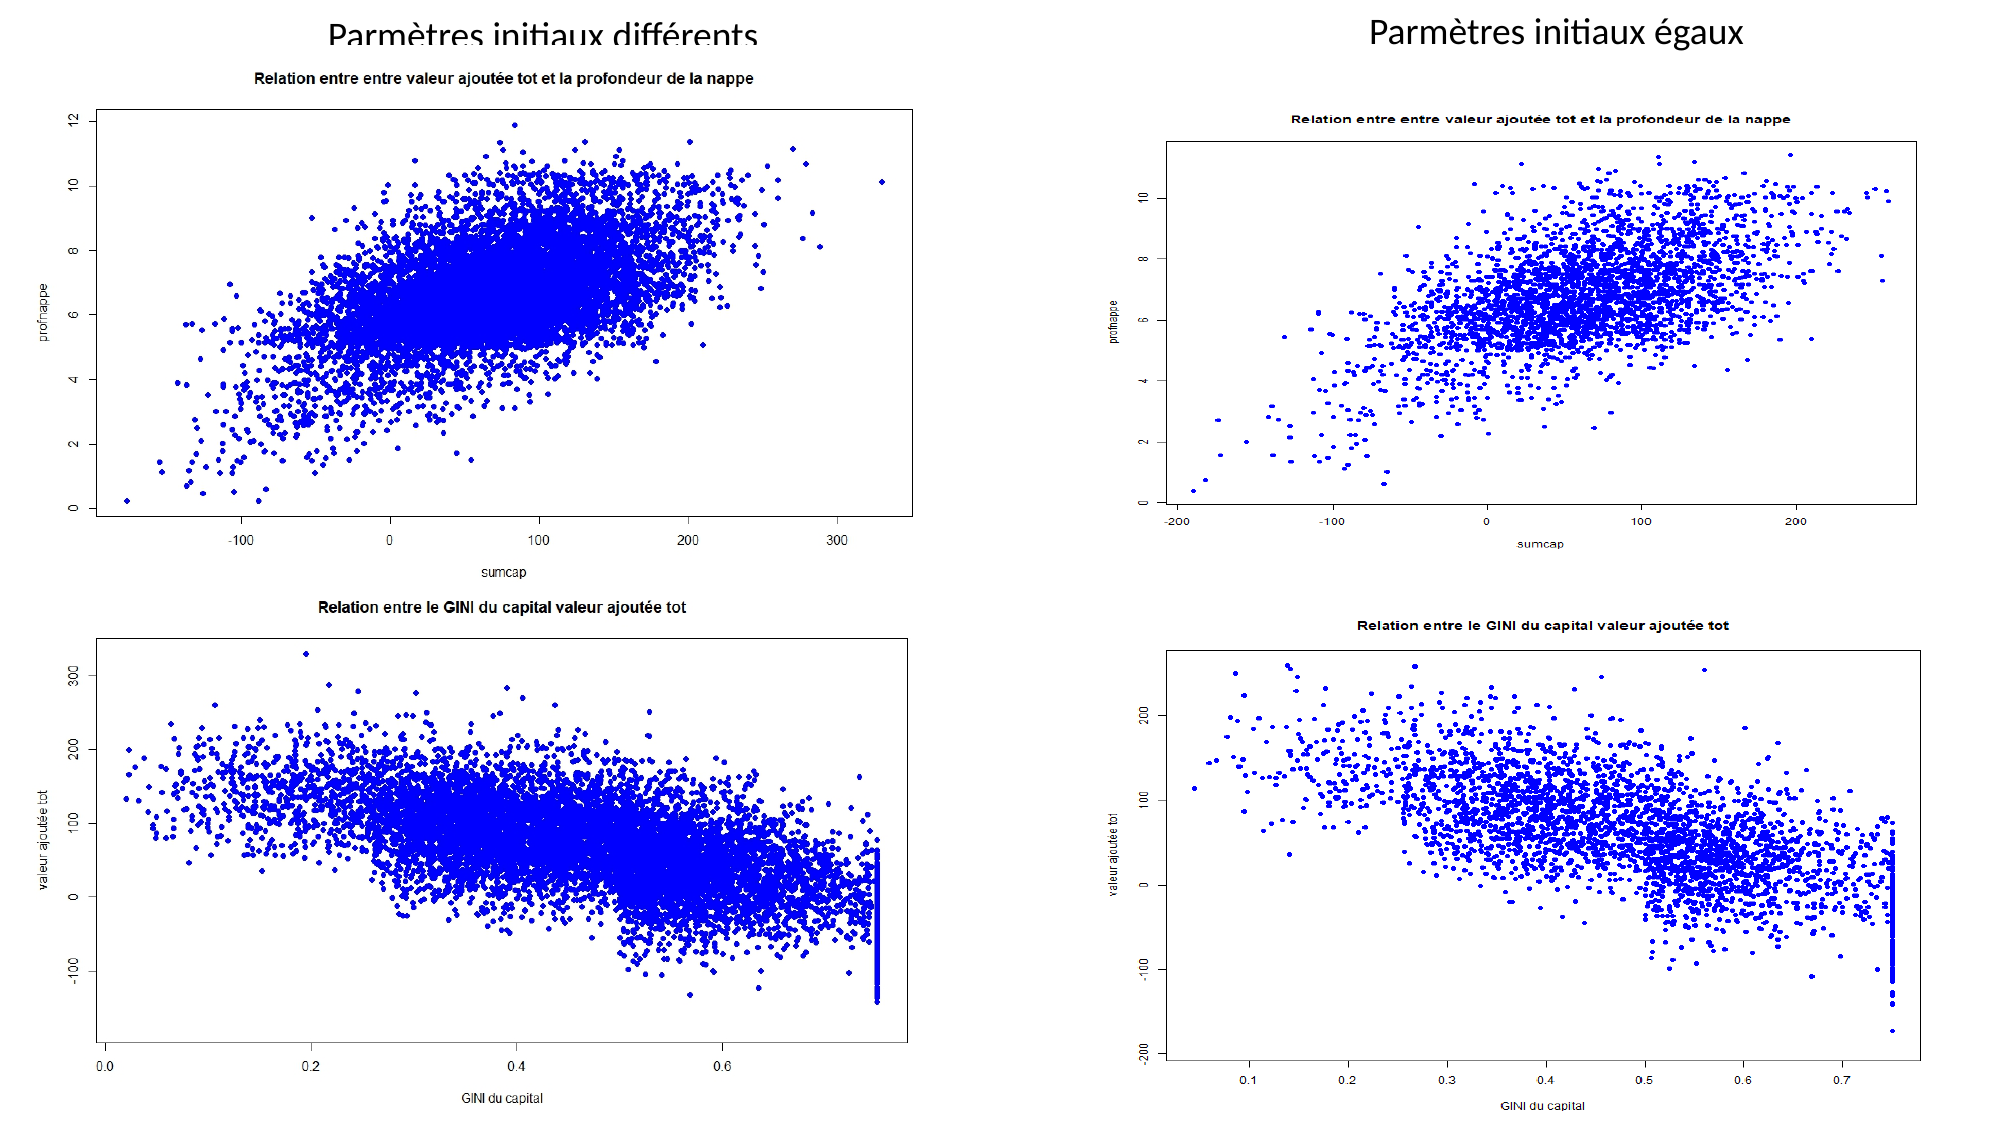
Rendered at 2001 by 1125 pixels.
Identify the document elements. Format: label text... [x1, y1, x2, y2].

picture [1104, 598, 1953, 1125]
picture [1104, 95, 1949, 561]
picture [31, 45, 946, 1122]
text_box Parmètres initiaux égaux [1354, 0, 1760, 60]
text_box Parmètres initiaux différents [313, 3, 774, 45]
